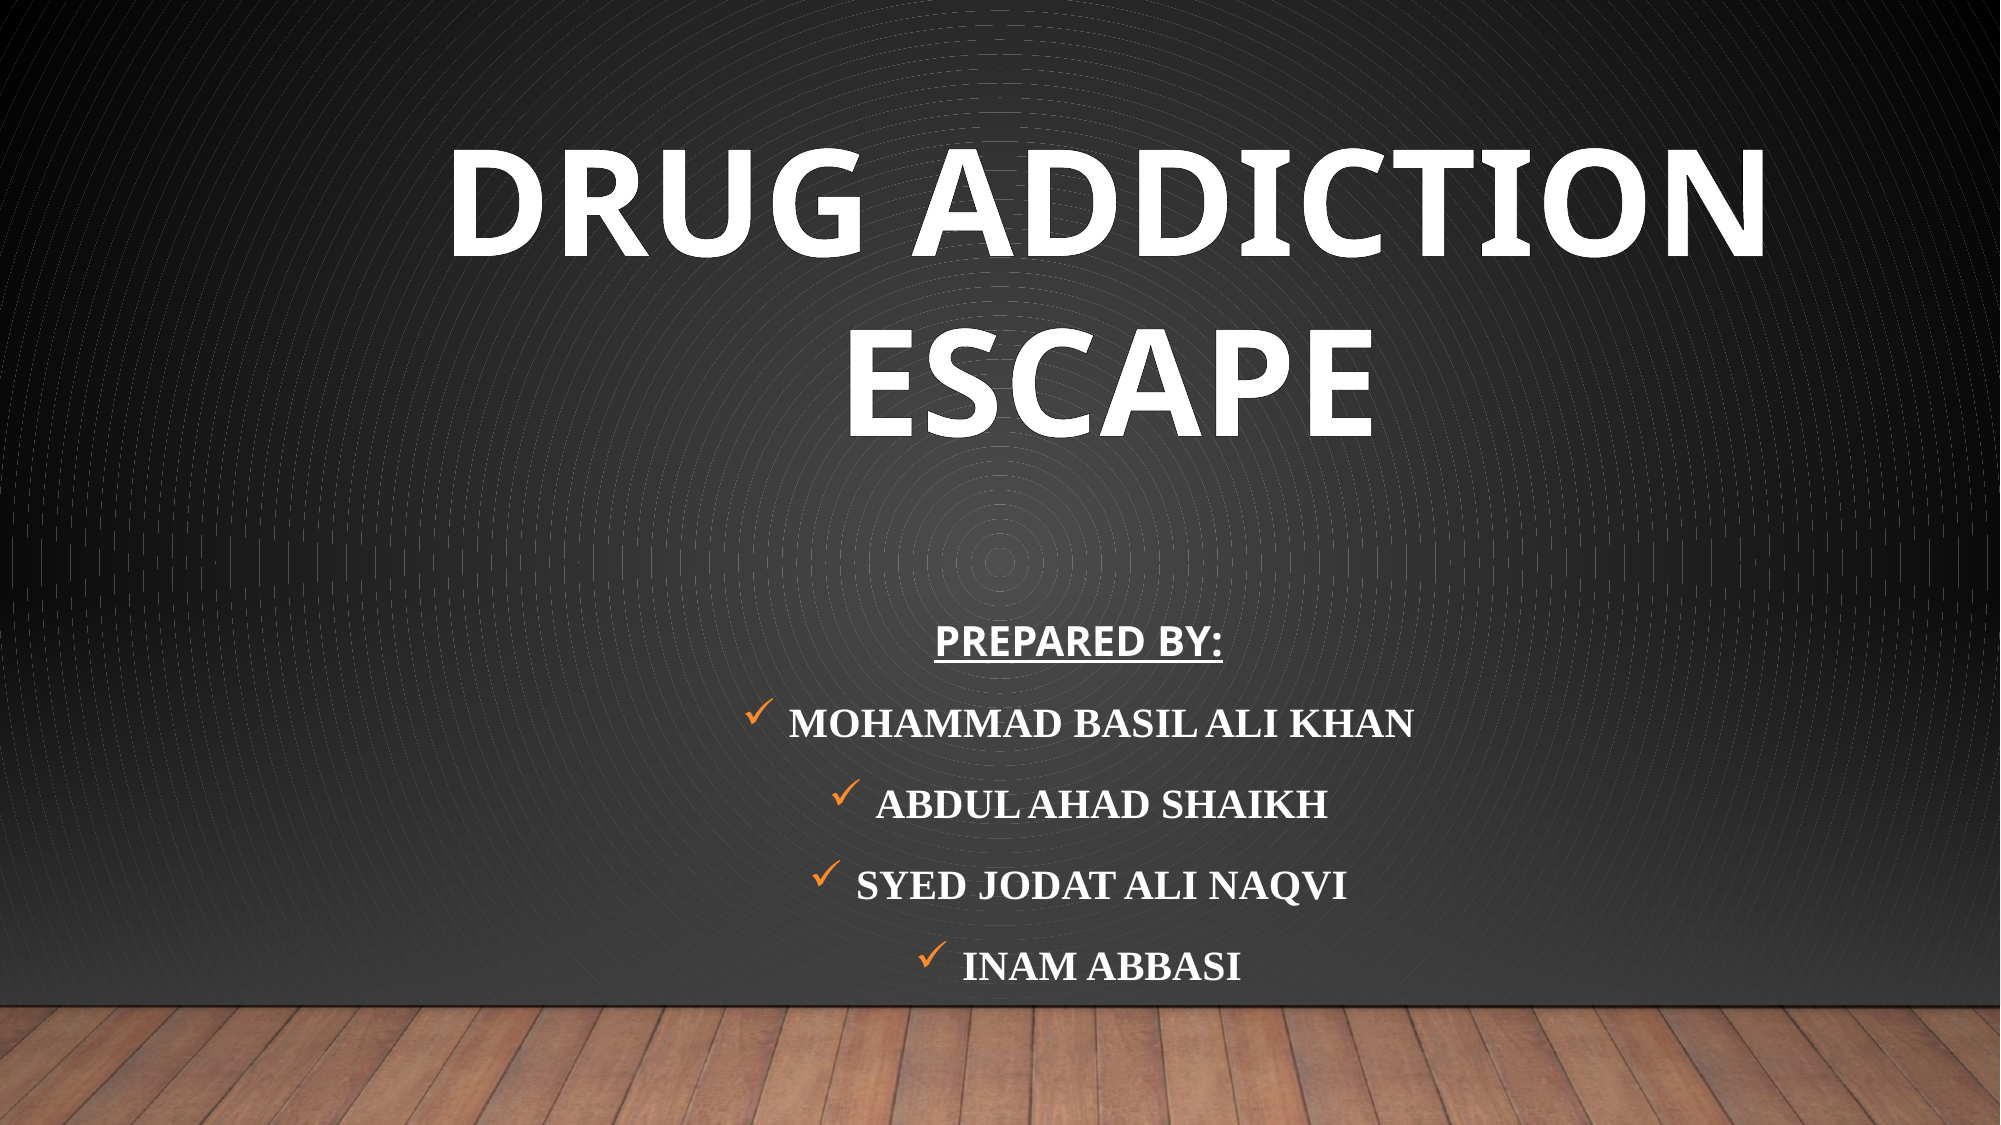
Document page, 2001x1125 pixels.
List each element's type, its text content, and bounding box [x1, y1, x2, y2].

text_box DRUG ADDICTION ESCAPE [241, 98, 1976, 474]
subtitle Prepared by: Mohammad basil ali khan Abdul ahad shaikh Syed Jodat ali Naqvi Inam abbasi [370, 589, 1788, 928]
picture [0, 1005, 2000, 1125]
